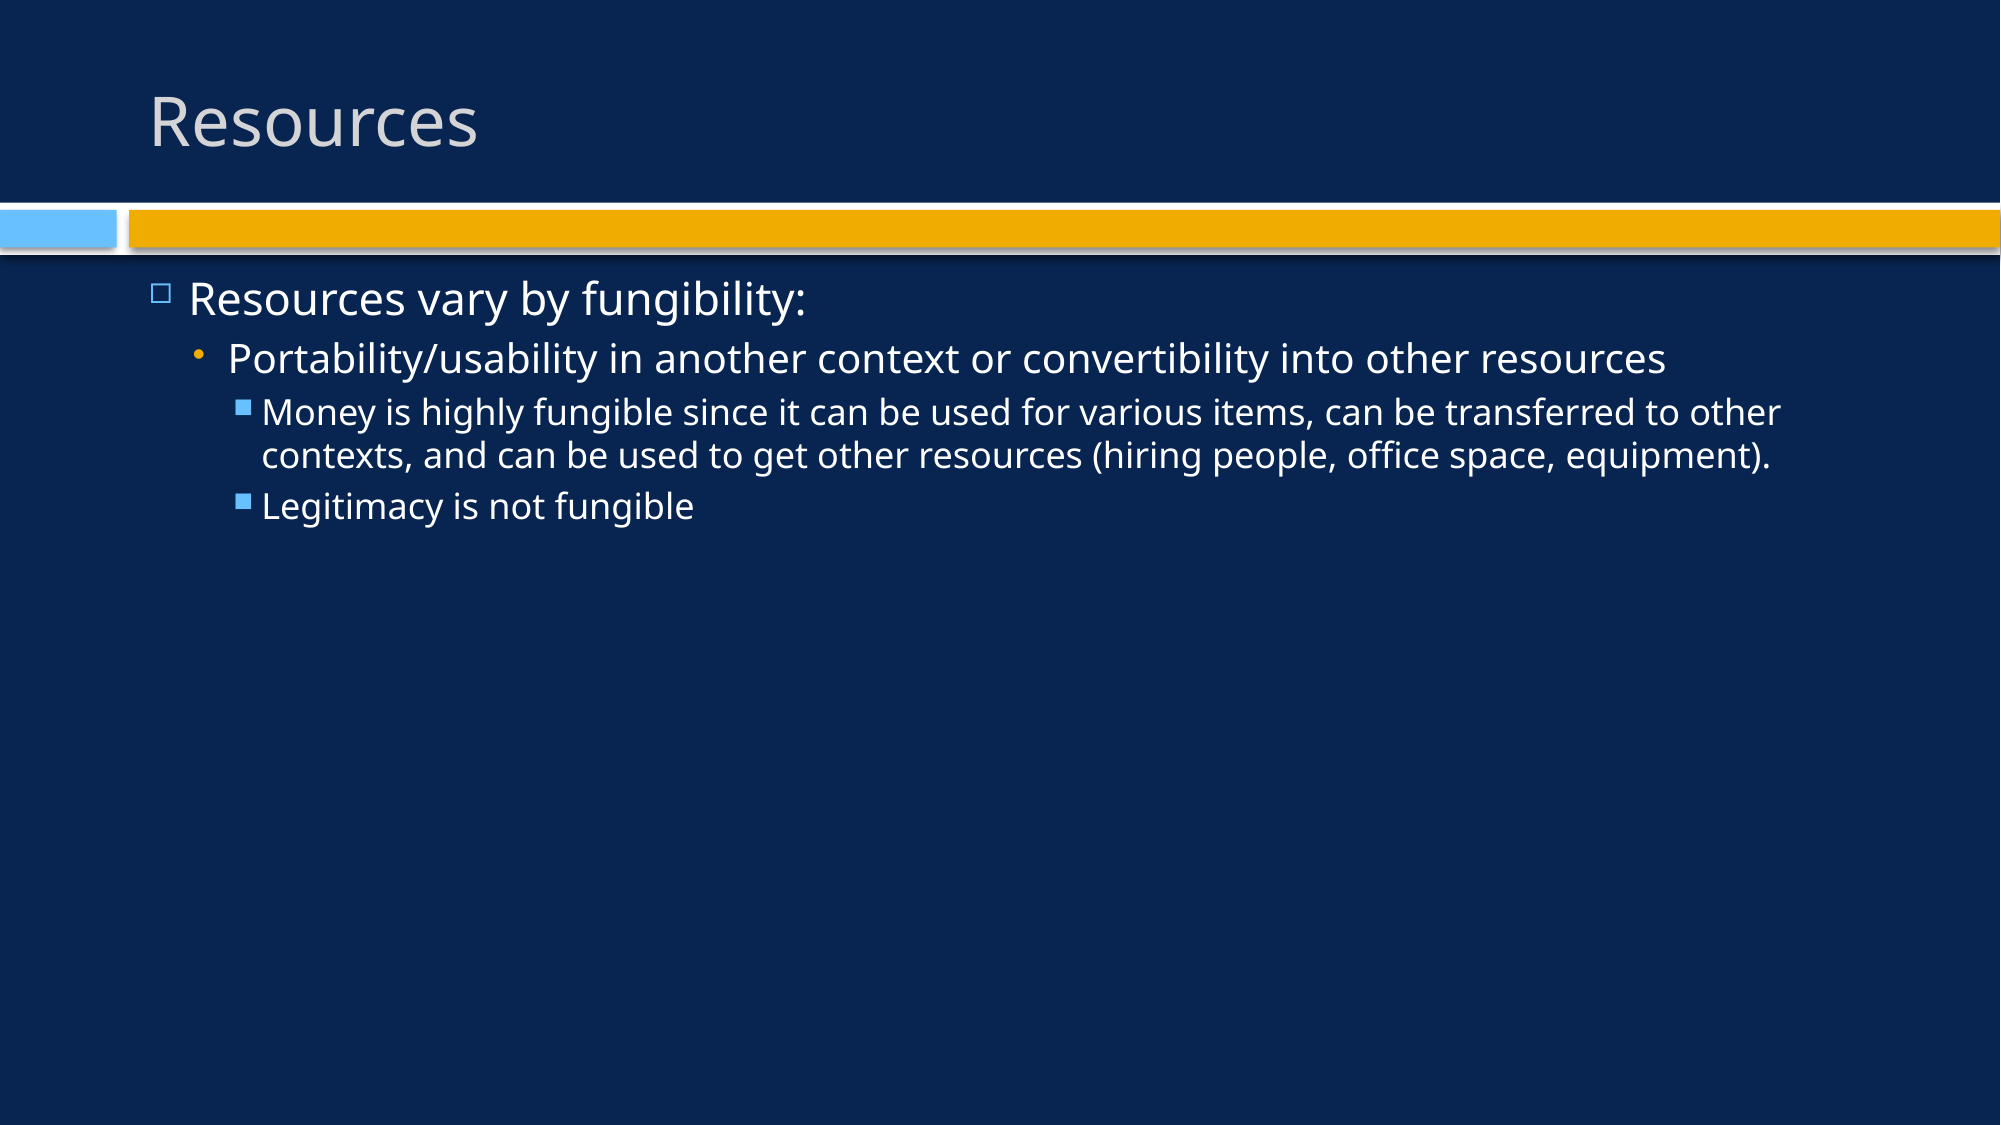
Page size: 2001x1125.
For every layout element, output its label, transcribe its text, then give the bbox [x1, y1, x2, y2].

list Resources vary by fungibility: Portability/usability in another context or convertibility into other resources Money is highly fungible since it can be used for various items, can be transferred to other contexts, and can be used to get other resources (hiring people, office space, equipment). Legitimacy is not fungible [133, 262, 1918, 1001]
title Resources [133, 37, 1918, 201]
